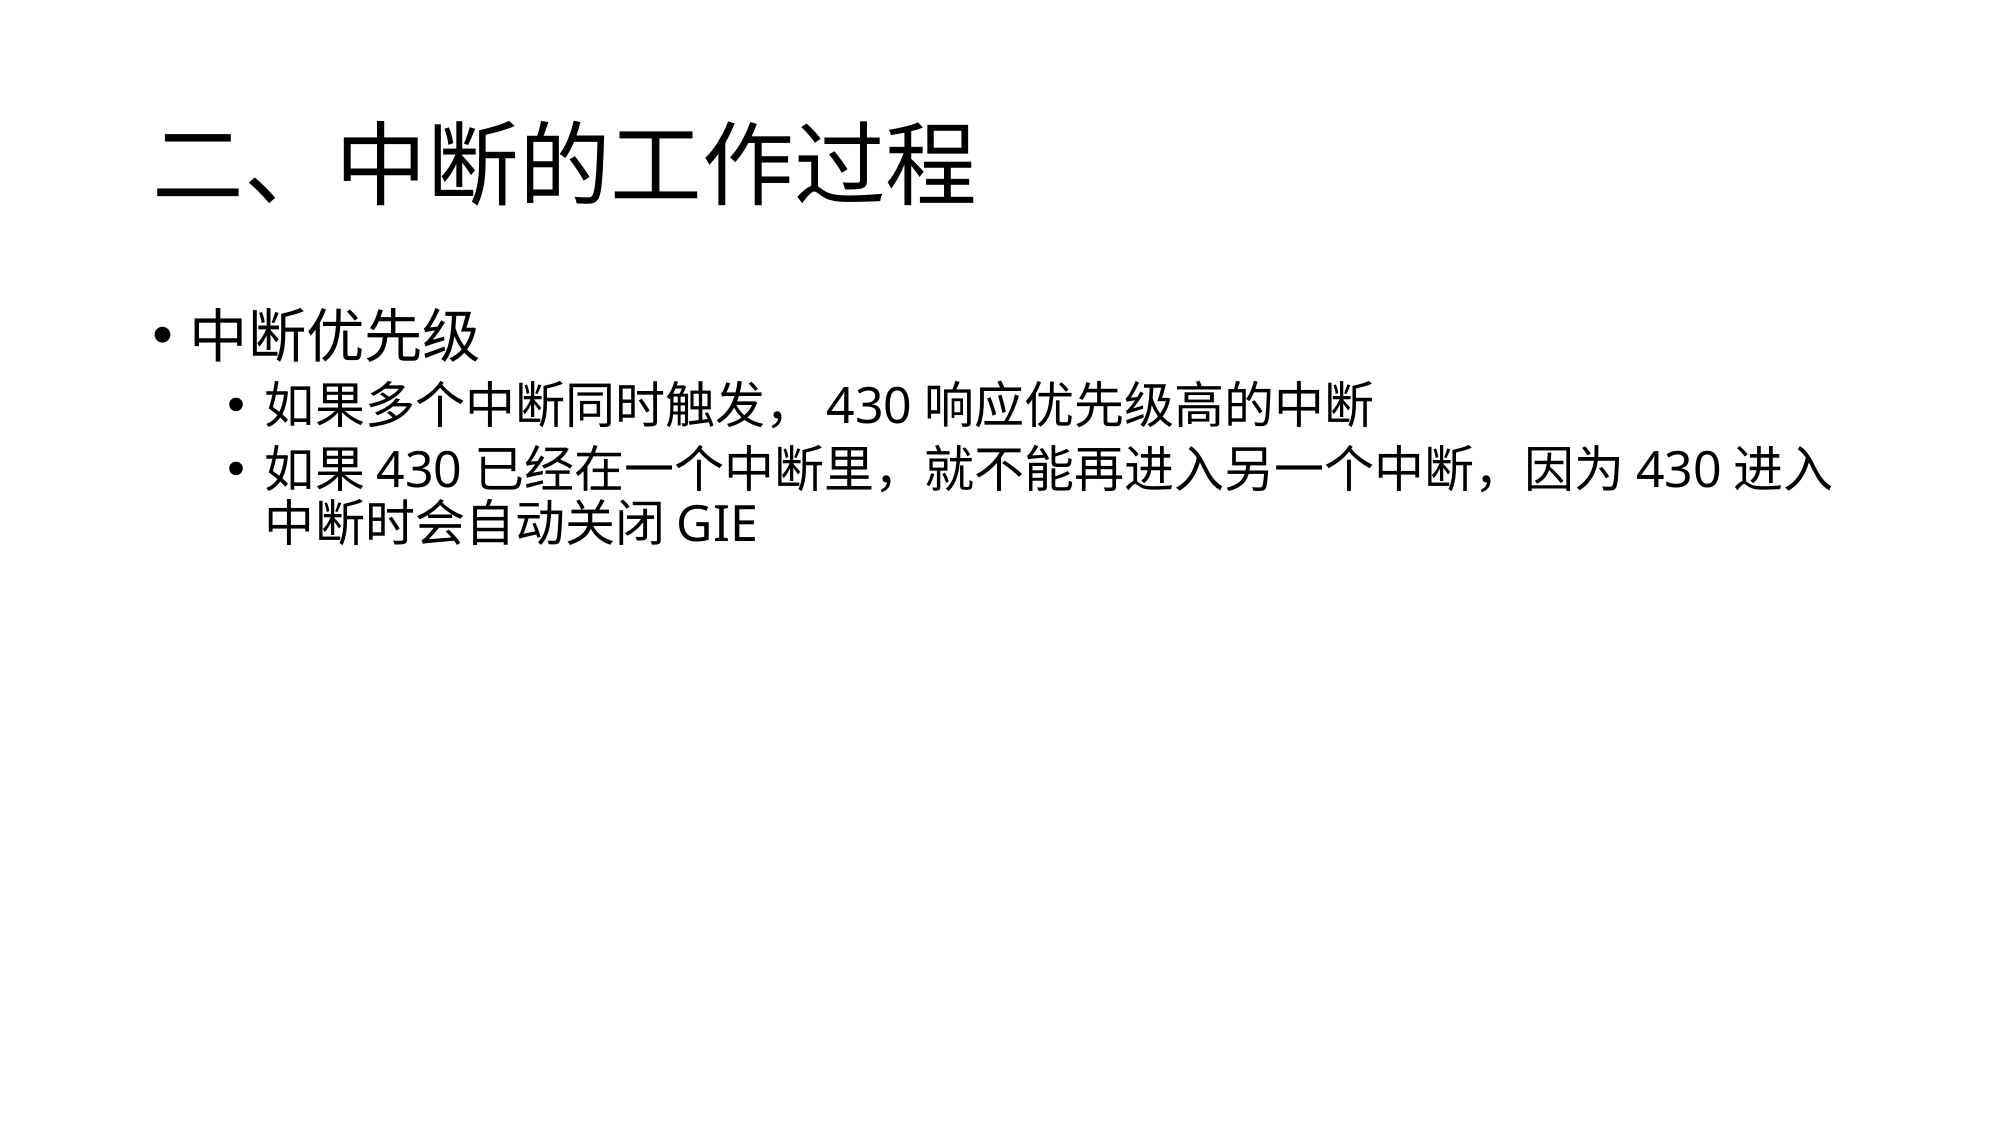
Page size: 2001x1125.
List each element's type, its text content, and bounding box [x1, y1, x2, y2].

title 二、中断的工作过程 [137, 59, 1863, 278]
list 中断优先级 如果多个中断同时触发，430响应优先级高的中断 如果430已经在一个中断里，就不能再进入另一个中断，因为430进入中断时会自动关闭GIE [137, 299, 1863, 1014]
